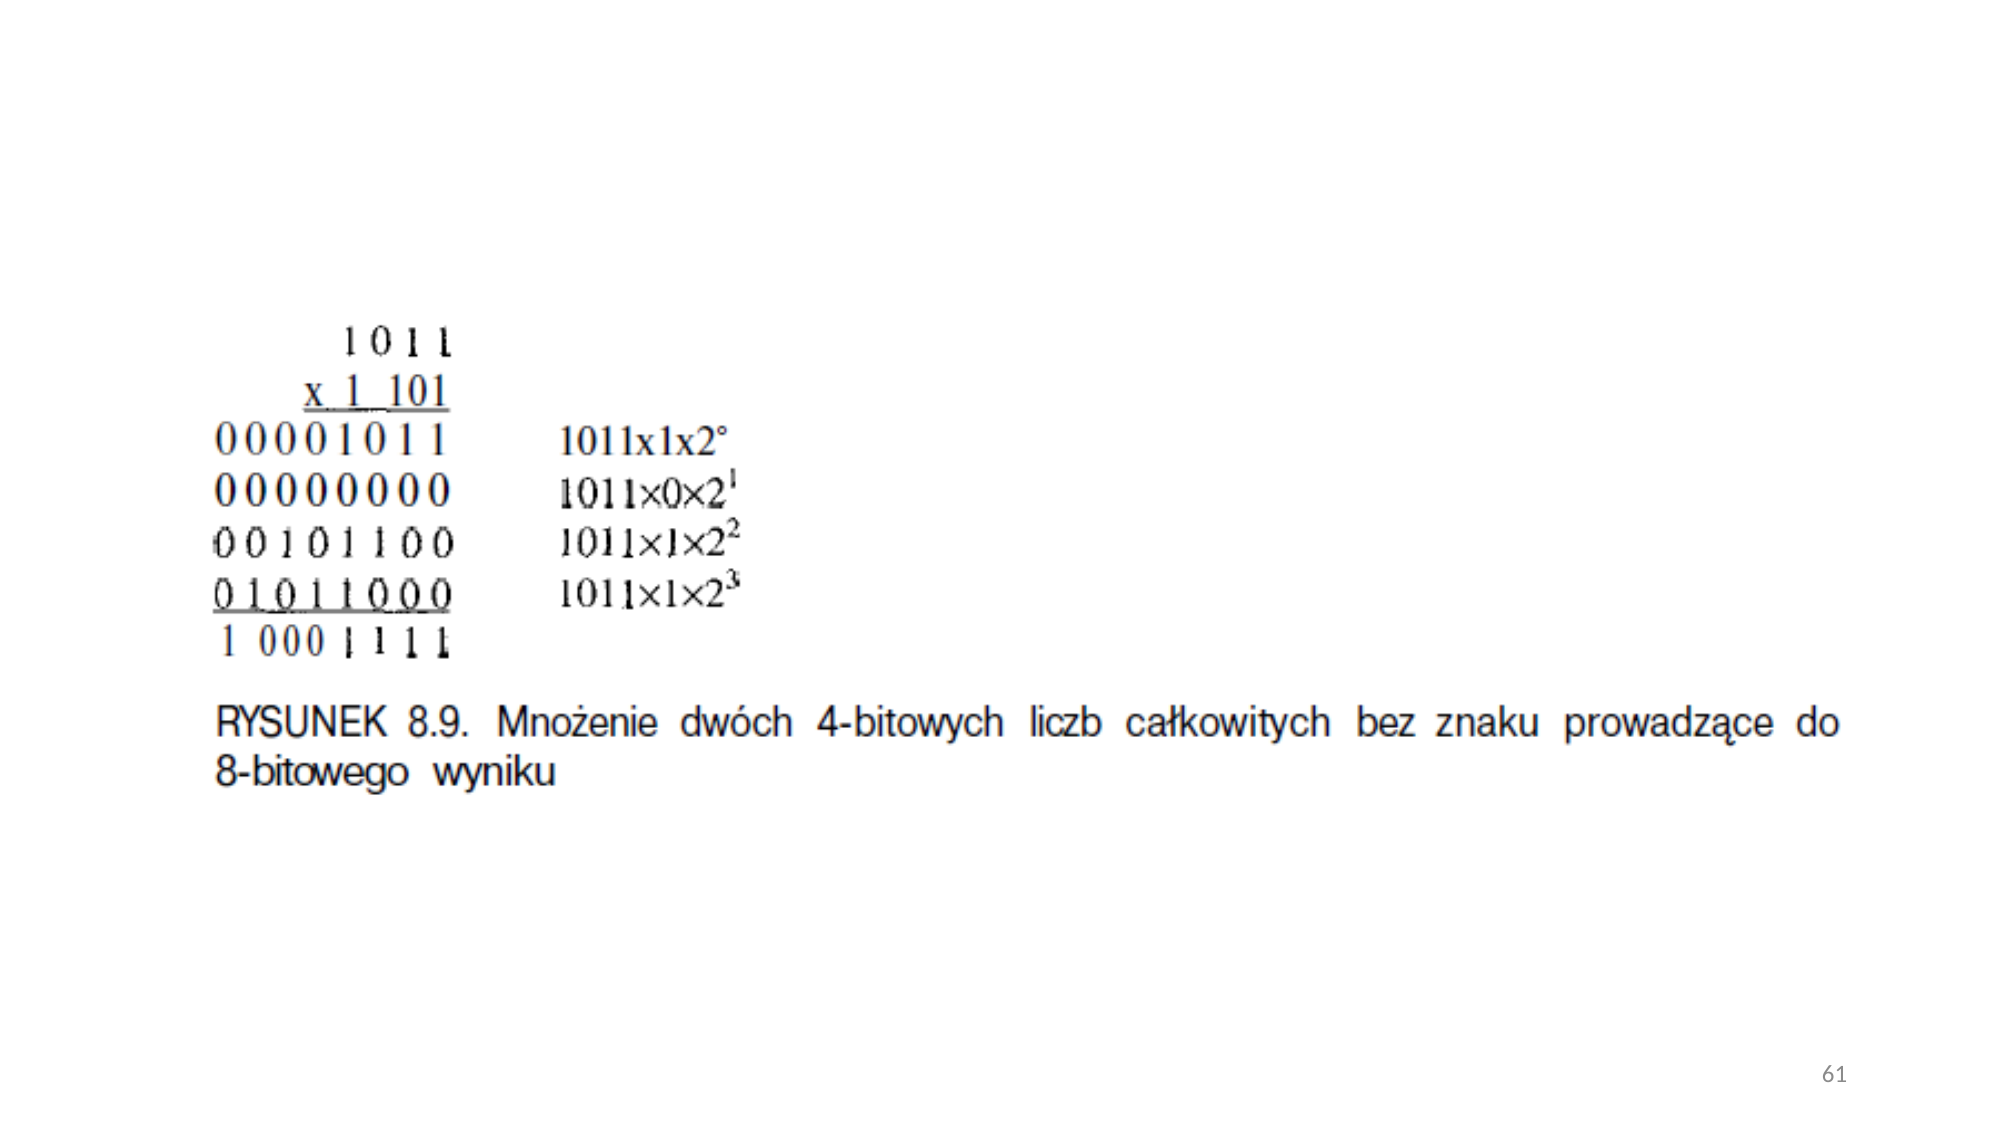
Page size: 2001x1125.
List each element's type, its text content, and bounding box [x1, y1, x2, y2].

slide_number 61 [1412, 1042, 1863, 1103]
picture [178, 297, 1863, 860]
